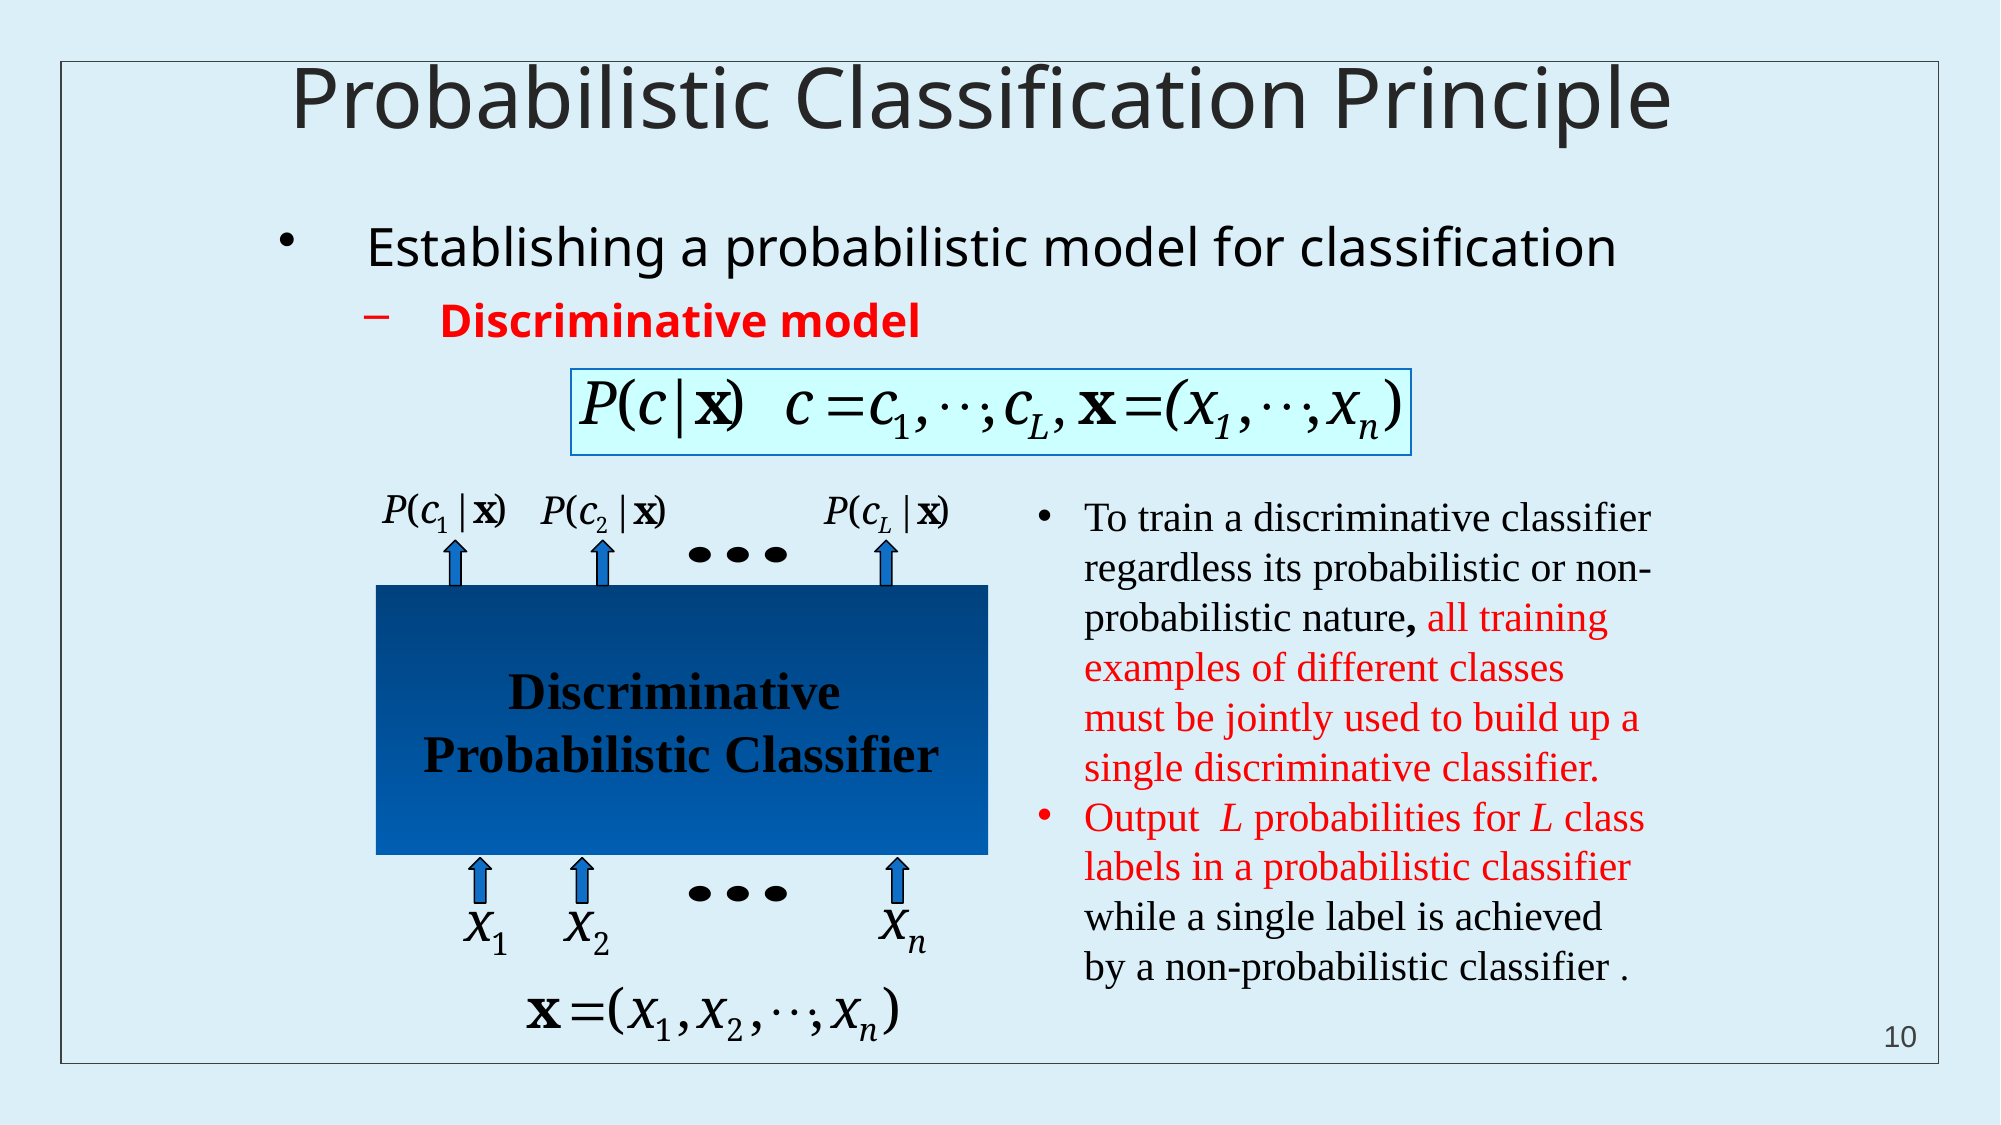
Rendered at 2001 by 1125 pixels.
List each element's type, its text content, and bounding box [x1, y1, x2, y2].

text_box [517, 978, 908, 1056]
title Probabilistic Classification Principle [274, 7, 1796, 195]
text_box To train a discriminative classifier regardless its probabilistic or non-probabilistic nature, all training examples of different classes must be jointly used to build up a single discriminative classifier. Output L probabilities for L class labels in a probabilistic classifier while a single label is achieved by a non-probabilistic classifier . [1022, 482, 1668, 1042]
text_box Establishing a probabilistic model for classification Discriminative model [263, 199, 1771, 1039]
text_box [571, 369, 1411, 455]
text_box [375, 488, 989, 967]
slide_number 10 [1692, 1019, 1932, 1062]
